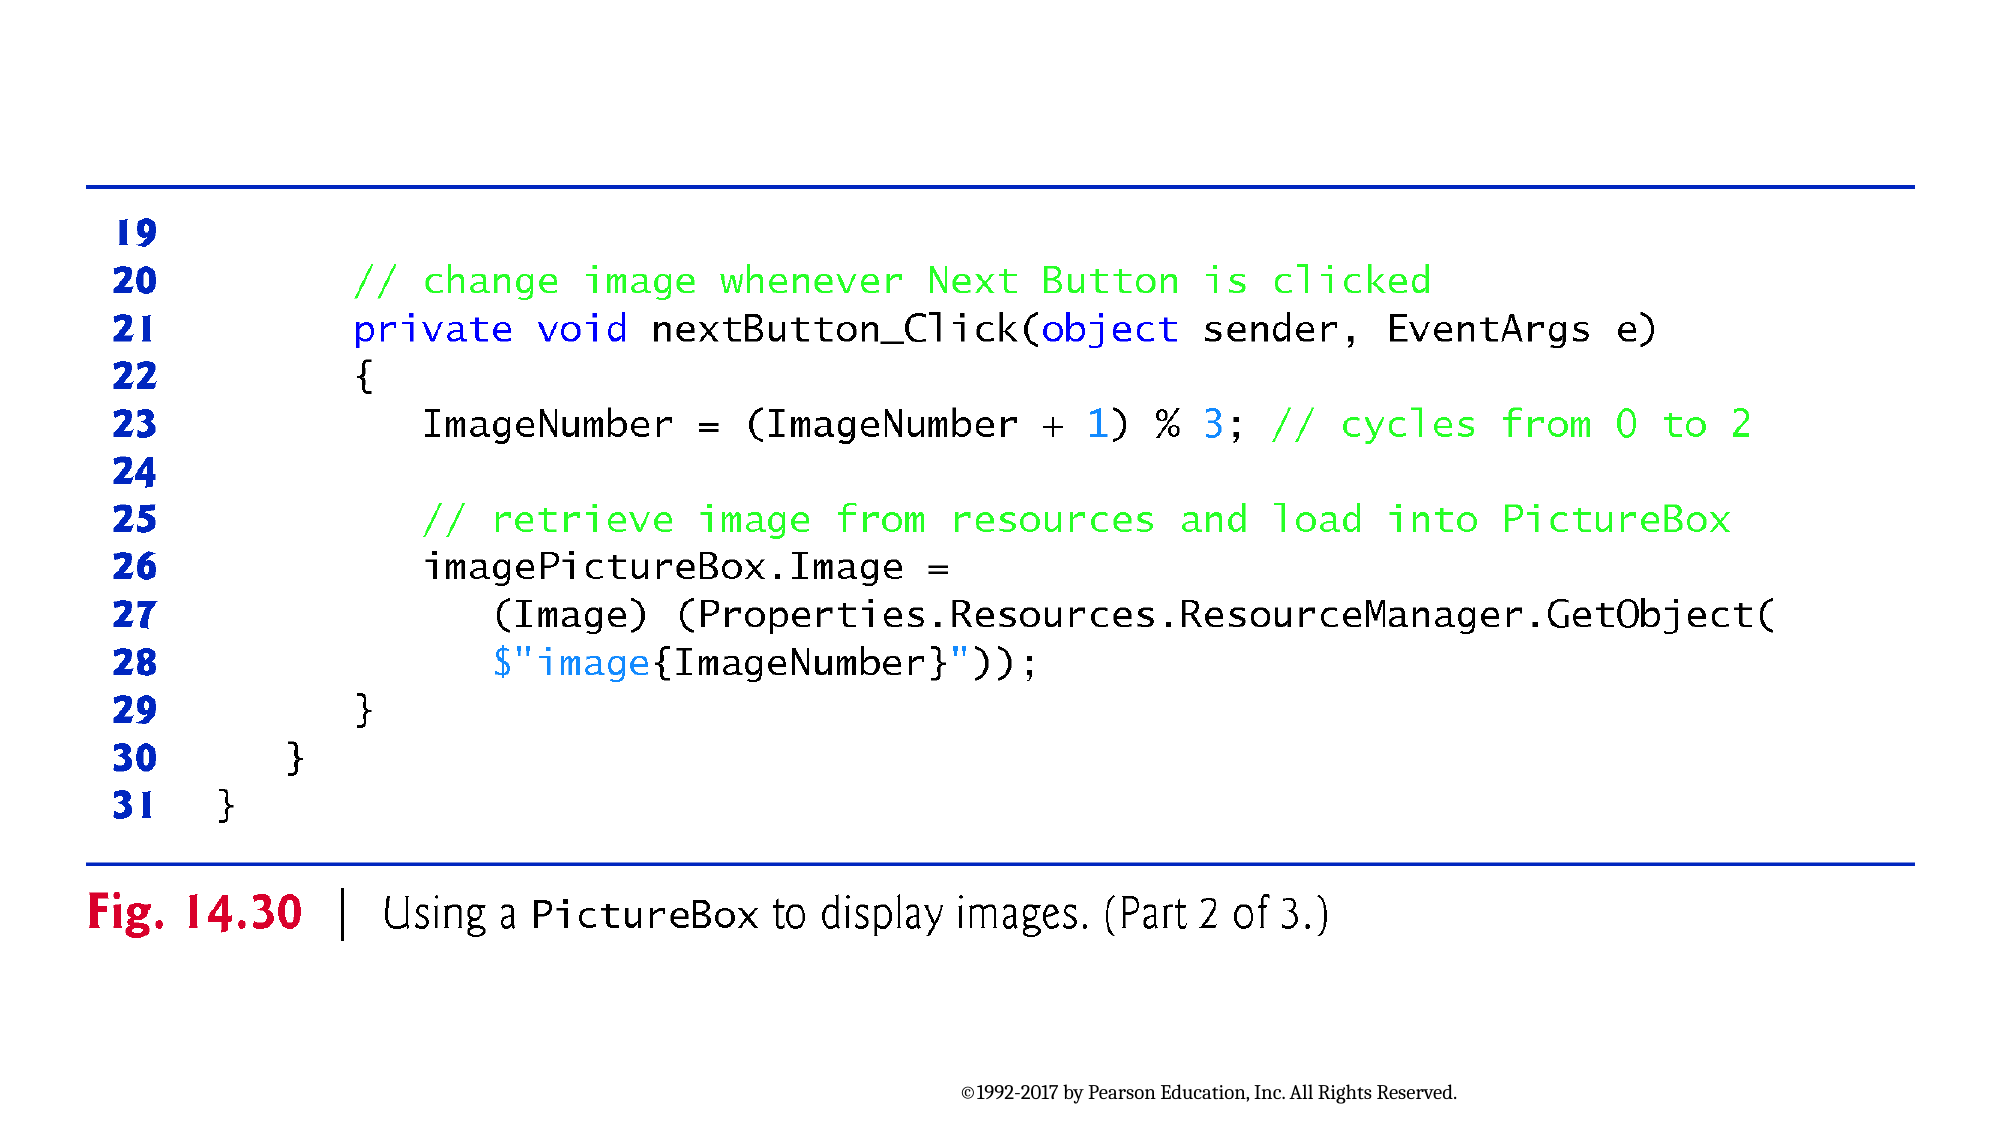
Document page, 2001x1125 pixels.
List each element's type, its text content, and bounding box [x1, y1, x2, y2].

picture [0, 99, 2000, 1026]
footer ©1992-2017 by Pearson Education, Inc. All Rights Reserved. [99, 1051, 1473, 1112]
